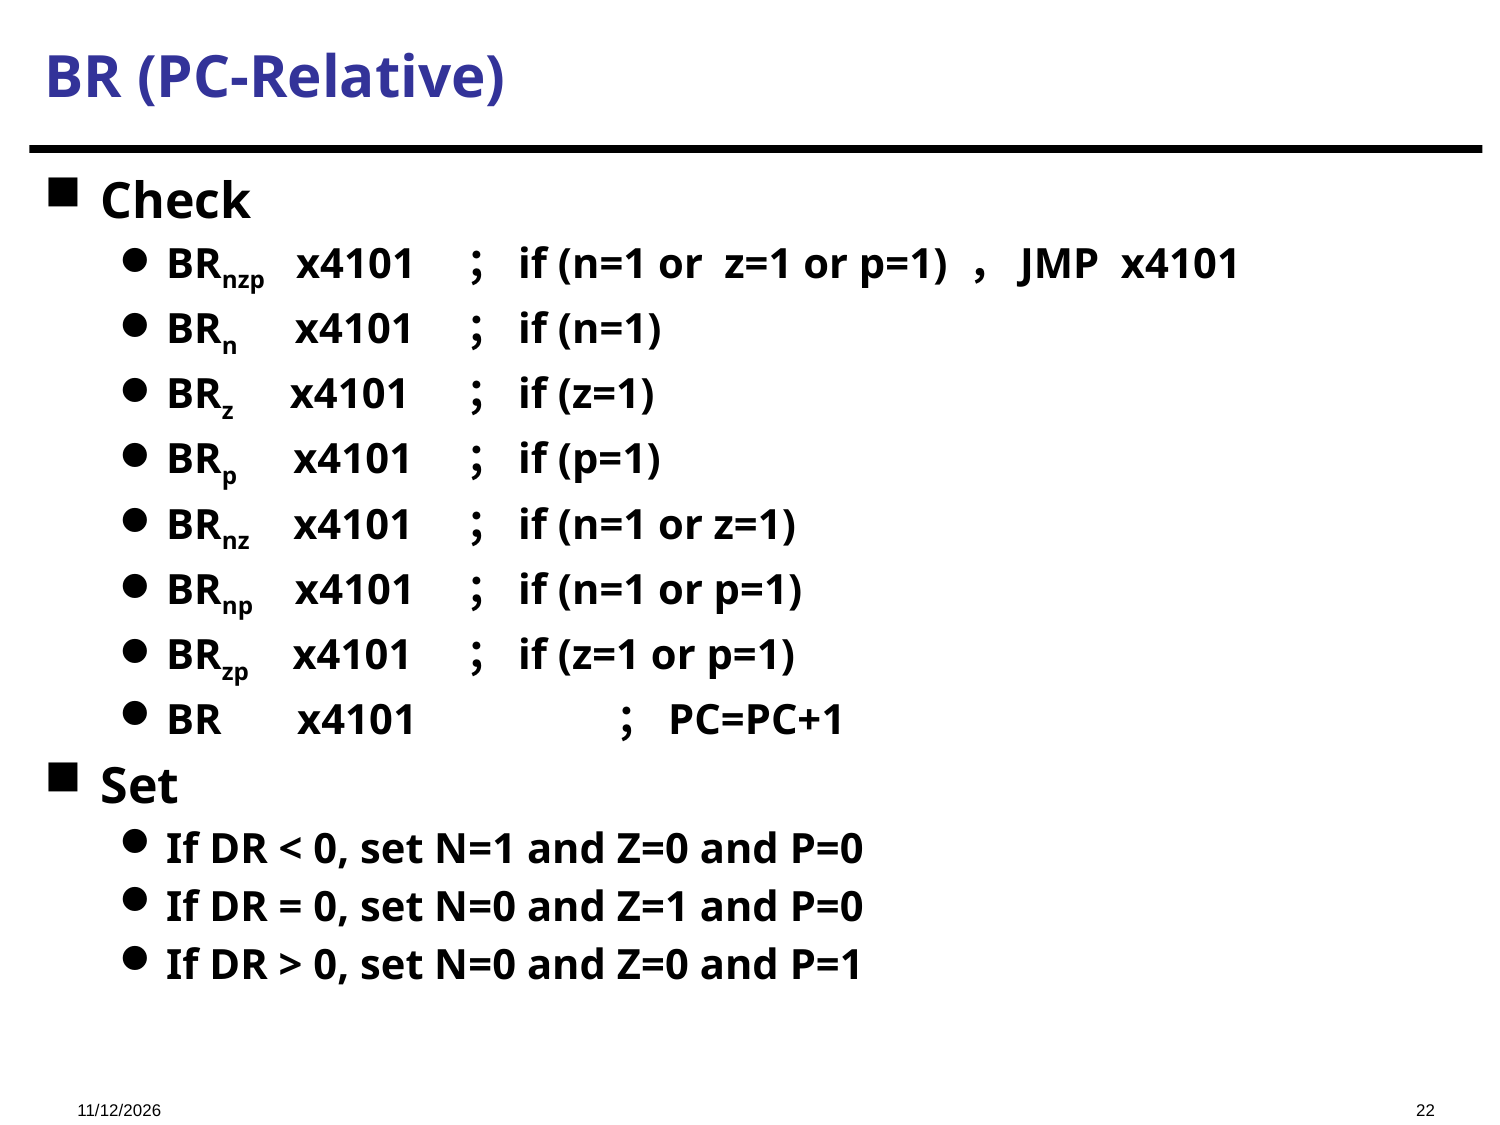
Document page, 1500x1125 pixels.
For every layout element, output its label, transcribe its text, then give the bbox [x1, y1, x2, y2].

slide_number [62, 1072, 438, 1113]
slide_number 22 [999, 1072, 1451, 1113]
title BR (PC-Relative) [29, 11, 1480, 138]
list Check BRnzp x4101 ；if (n=1 or z=1 or p=1) ，JMP x4101 BRn x4101 ；if (n=1) BRz x4101 ；if (z=1) BRp x4101 ；if (p=1) BRnz x4101 ；if (n=1 or z=1) BRnp x4101 ；if (n=1 or p=1) BRzp x4101 ；if (z=1 or p=1) BR x4101 ；PC=PC+1 Set If DR < 0, set N=1 and Z=0 and P=0 If DR = 0, set N=0 and Z=1 and P=0 If DR > 0, set N=0 and Z=0 and P=1 [29, 160, 1480, 1061]
